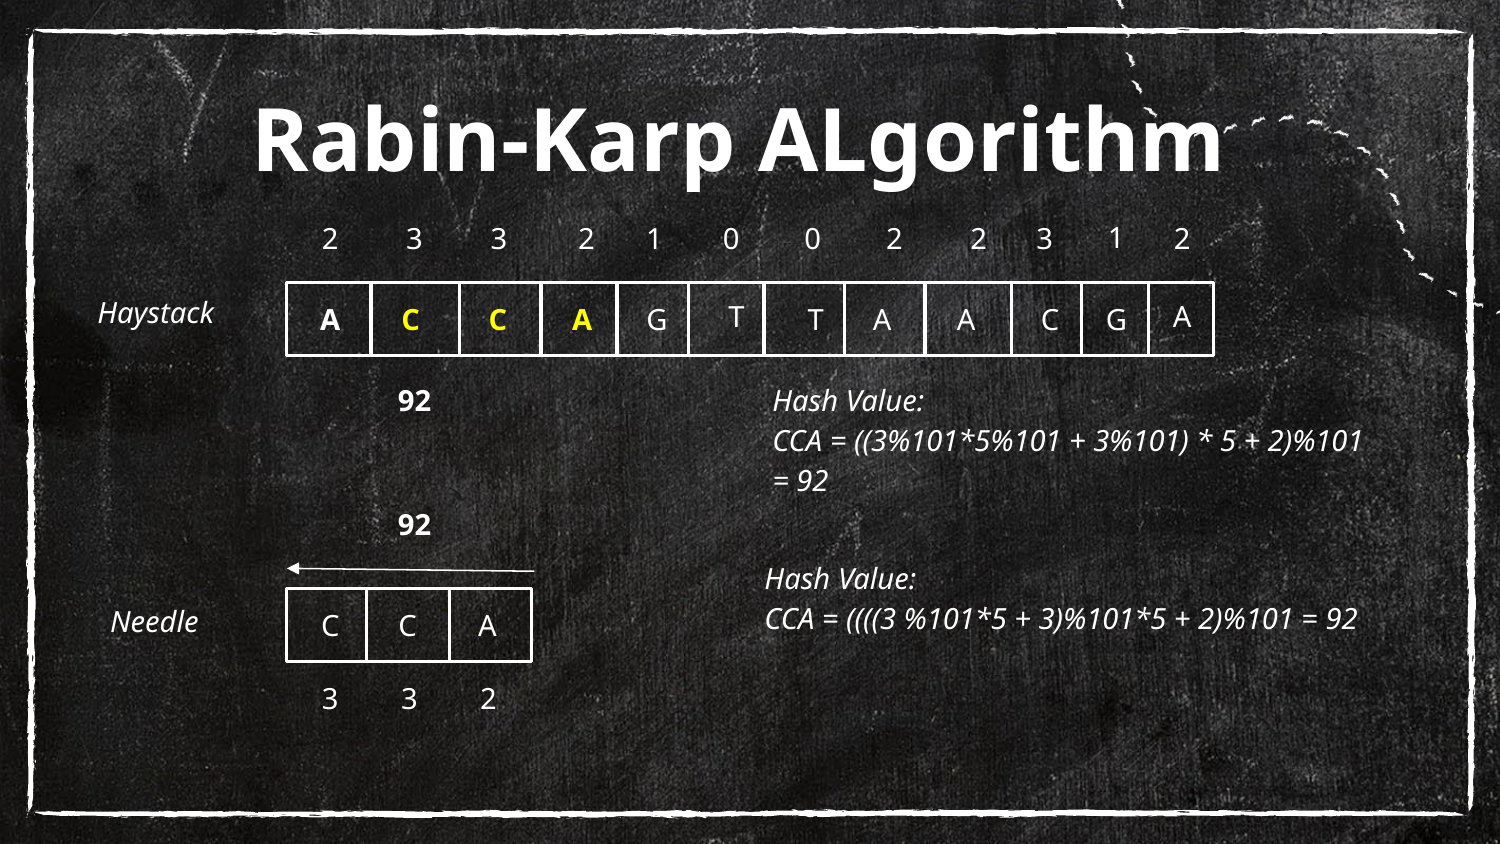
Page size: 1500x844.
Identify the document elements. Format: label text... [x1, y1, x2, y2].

text_box 1 [617, 210, 693, 266]
text_box 2 [548, 210, 617, 266]
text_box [286, 282, 1214, 356]
text_box 2 [858, 210, 931, 266]
text_box 3 [1008, 210, 1081, 266]
text_box Needle [94, 588, 255, 662]
text_box 2 [292, 210, 368, 266]
text_box 2 [1144, 210, 1220, 266]
text_box 3 [374, 670, 445, 726]
text_box Hash Value: CCA = ((((3 %101*5 + 3)%101*5 + 2)%101 = 92 [749, 561, 1374, 635]
text_box 3 [461, 210, 537, 266]
text_box 0 [694, 210, 768, 266]
text_box 2 [453, 670, 524, 726]
text_box Haystack [82, 279, 270, 353]
text_box Hash Value: CCA = ((3%101*5%101 + 3%101) * 5 + 2)%101 = 92 [757, 403, 1382, 477]
text_box 3 [295, 670, 366, 726]
text_box 1 [1080, 208, 1153, 265]
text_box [286, 588, 532, 662]
text_box 92 [354, 372, 475, 428]
text_box 92 [354, 496, 475, 552]
text_box 2 [942, 210, 1008, 266]
text_box 0 [776, 210, 850, 266]
title Rabin-Karp ALgorithm [118, 88, 1382, 185]
text_box 3 [377, 210, 453, 266]
picture [0, 0, 1500, 844]
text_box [286, 568, 535, 572]
